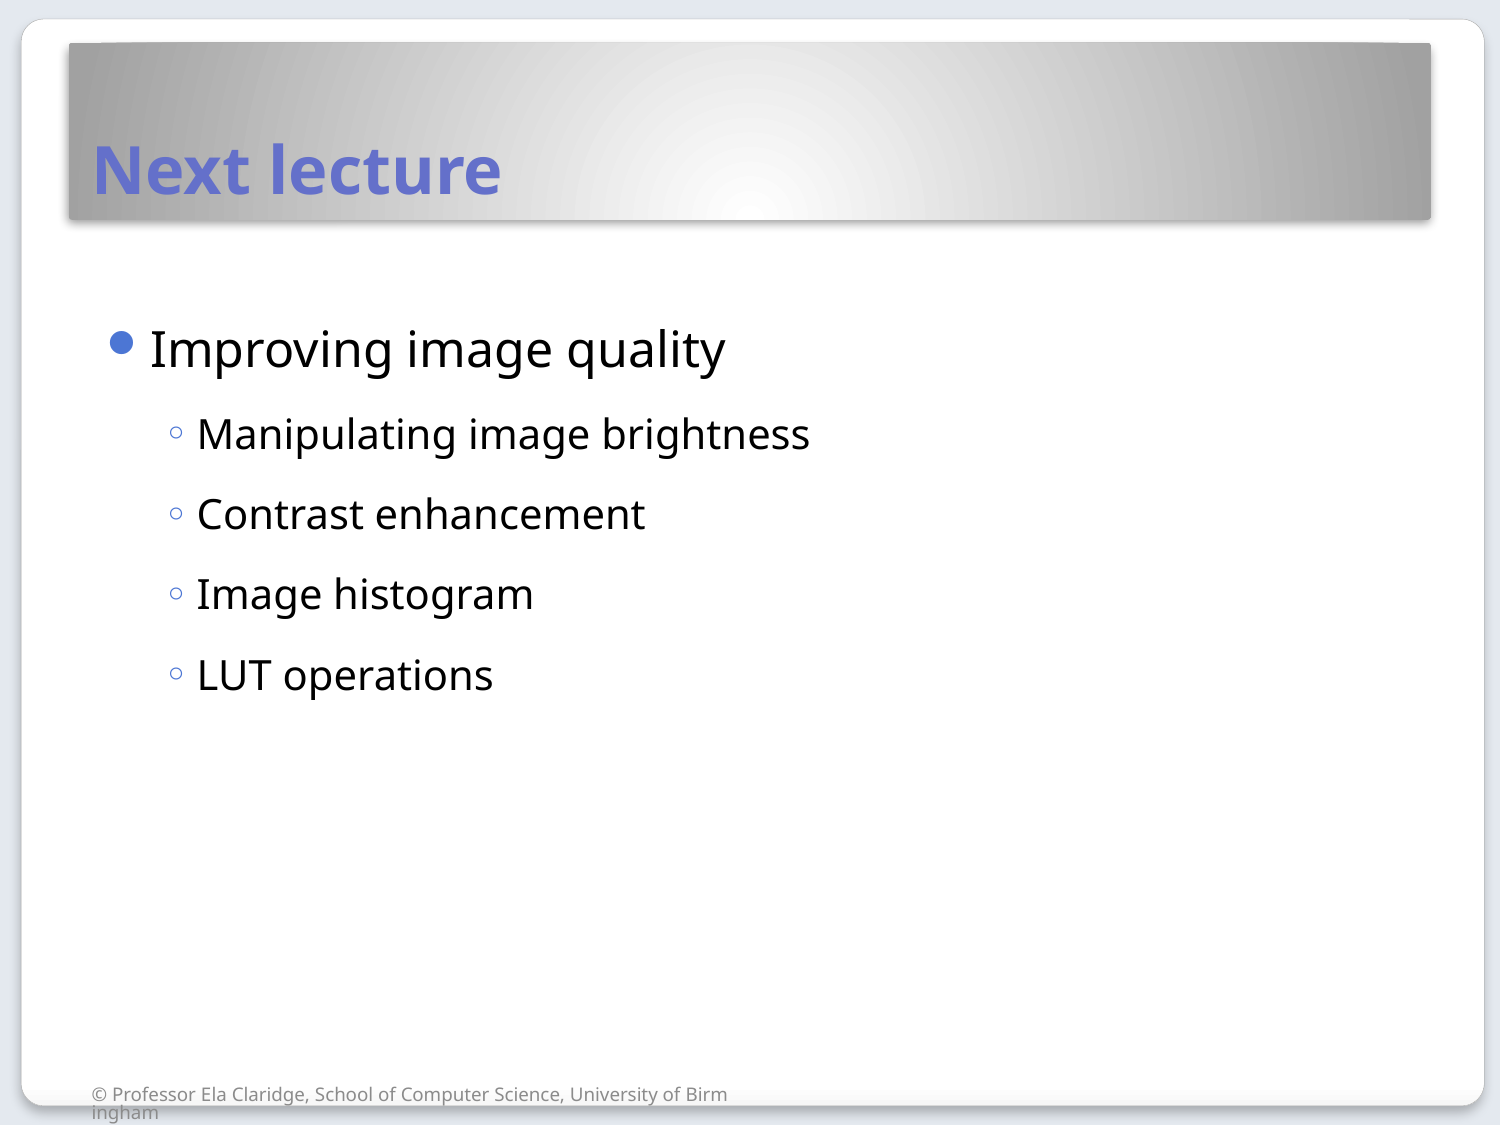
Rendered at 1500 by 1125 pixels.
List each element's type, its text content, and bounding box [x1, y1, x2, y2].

footer © Professor Ela Claridge, School of Computer Science, University of Birmingham [76, 1065, 747, 1125]
list Improving image quality Manipulating image brightness Contrast enhancement Image histogram LUT operations [76, 302, 1420, 1047]
title Next lecture [76, 42, 1420, 216]
